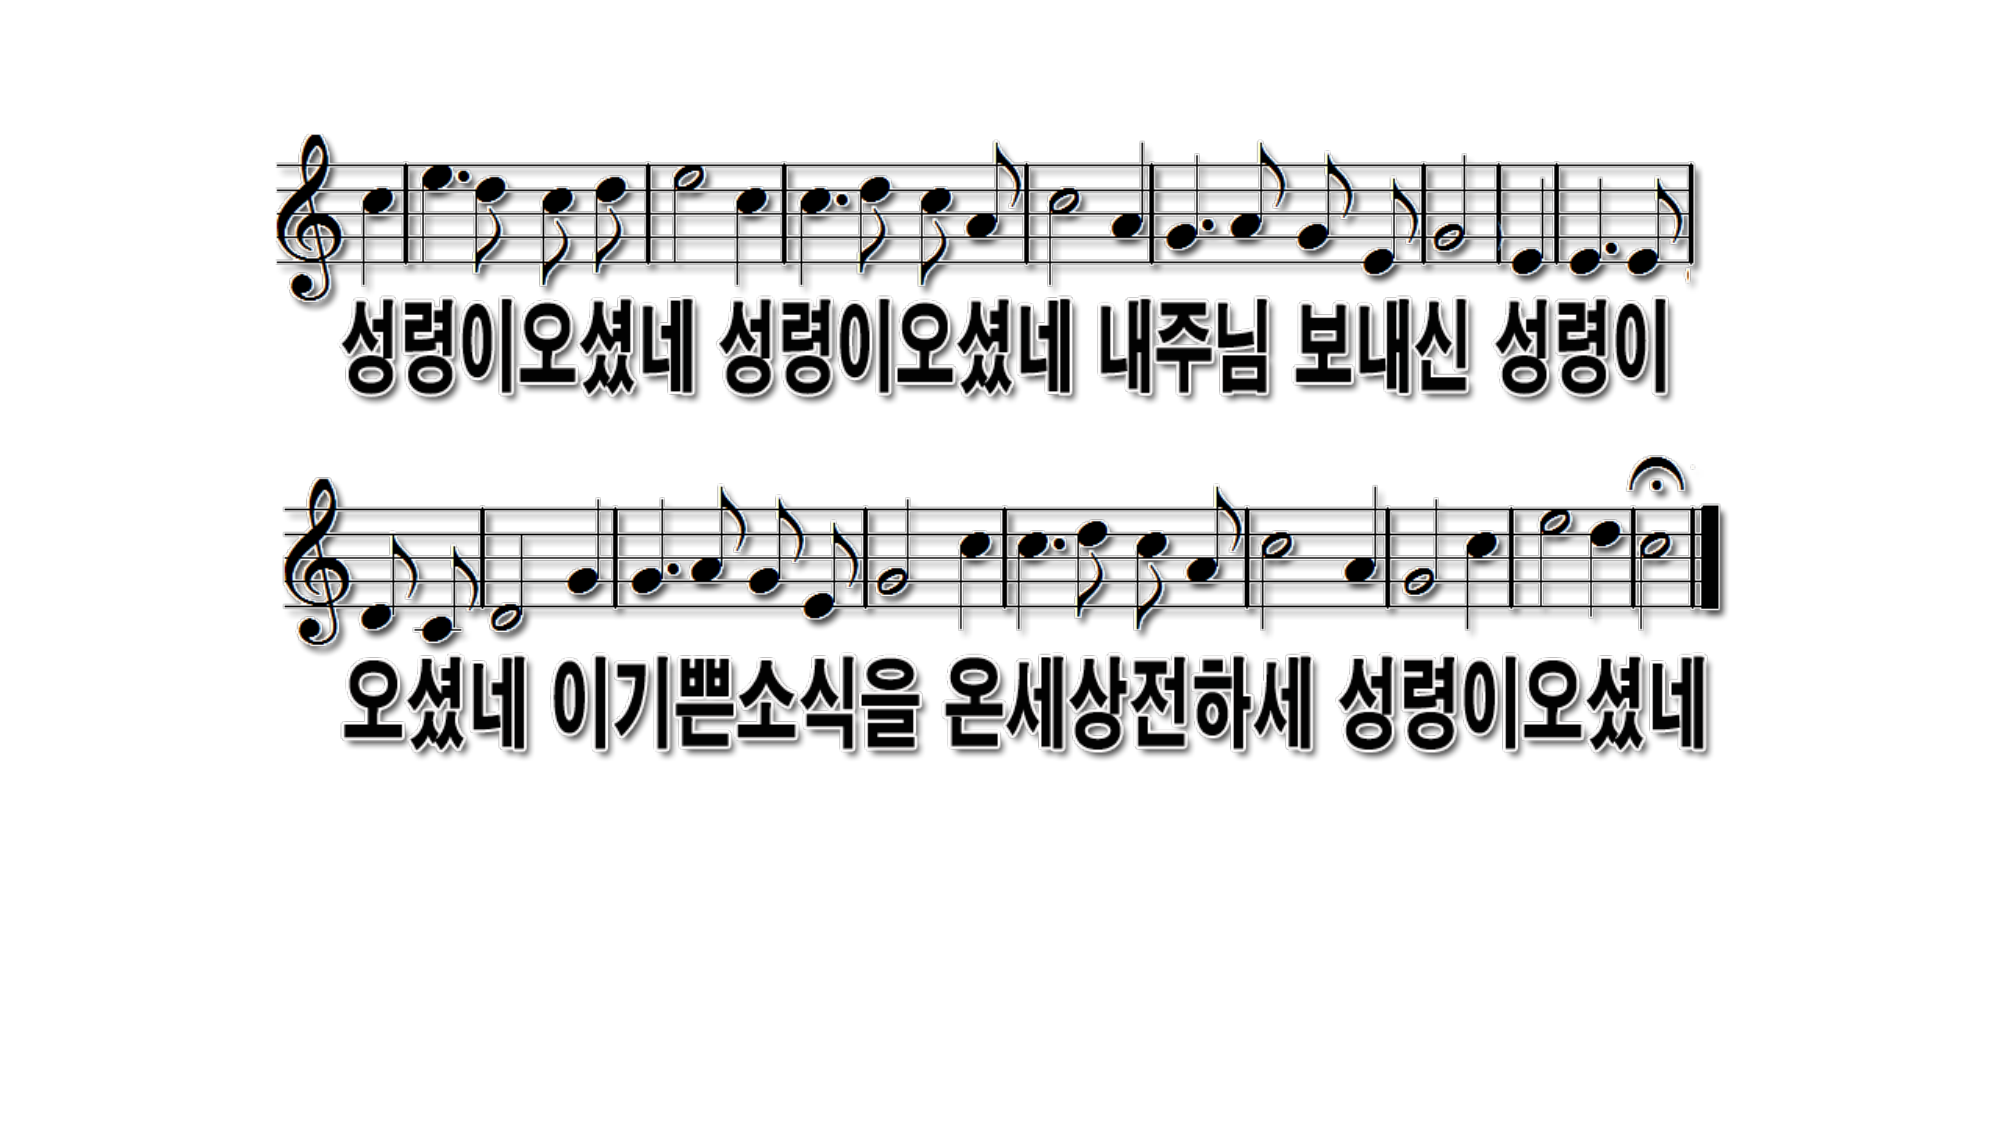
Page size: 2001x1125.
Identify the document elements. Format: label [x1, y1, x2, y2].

picture [249, 0, 1750, 815]
